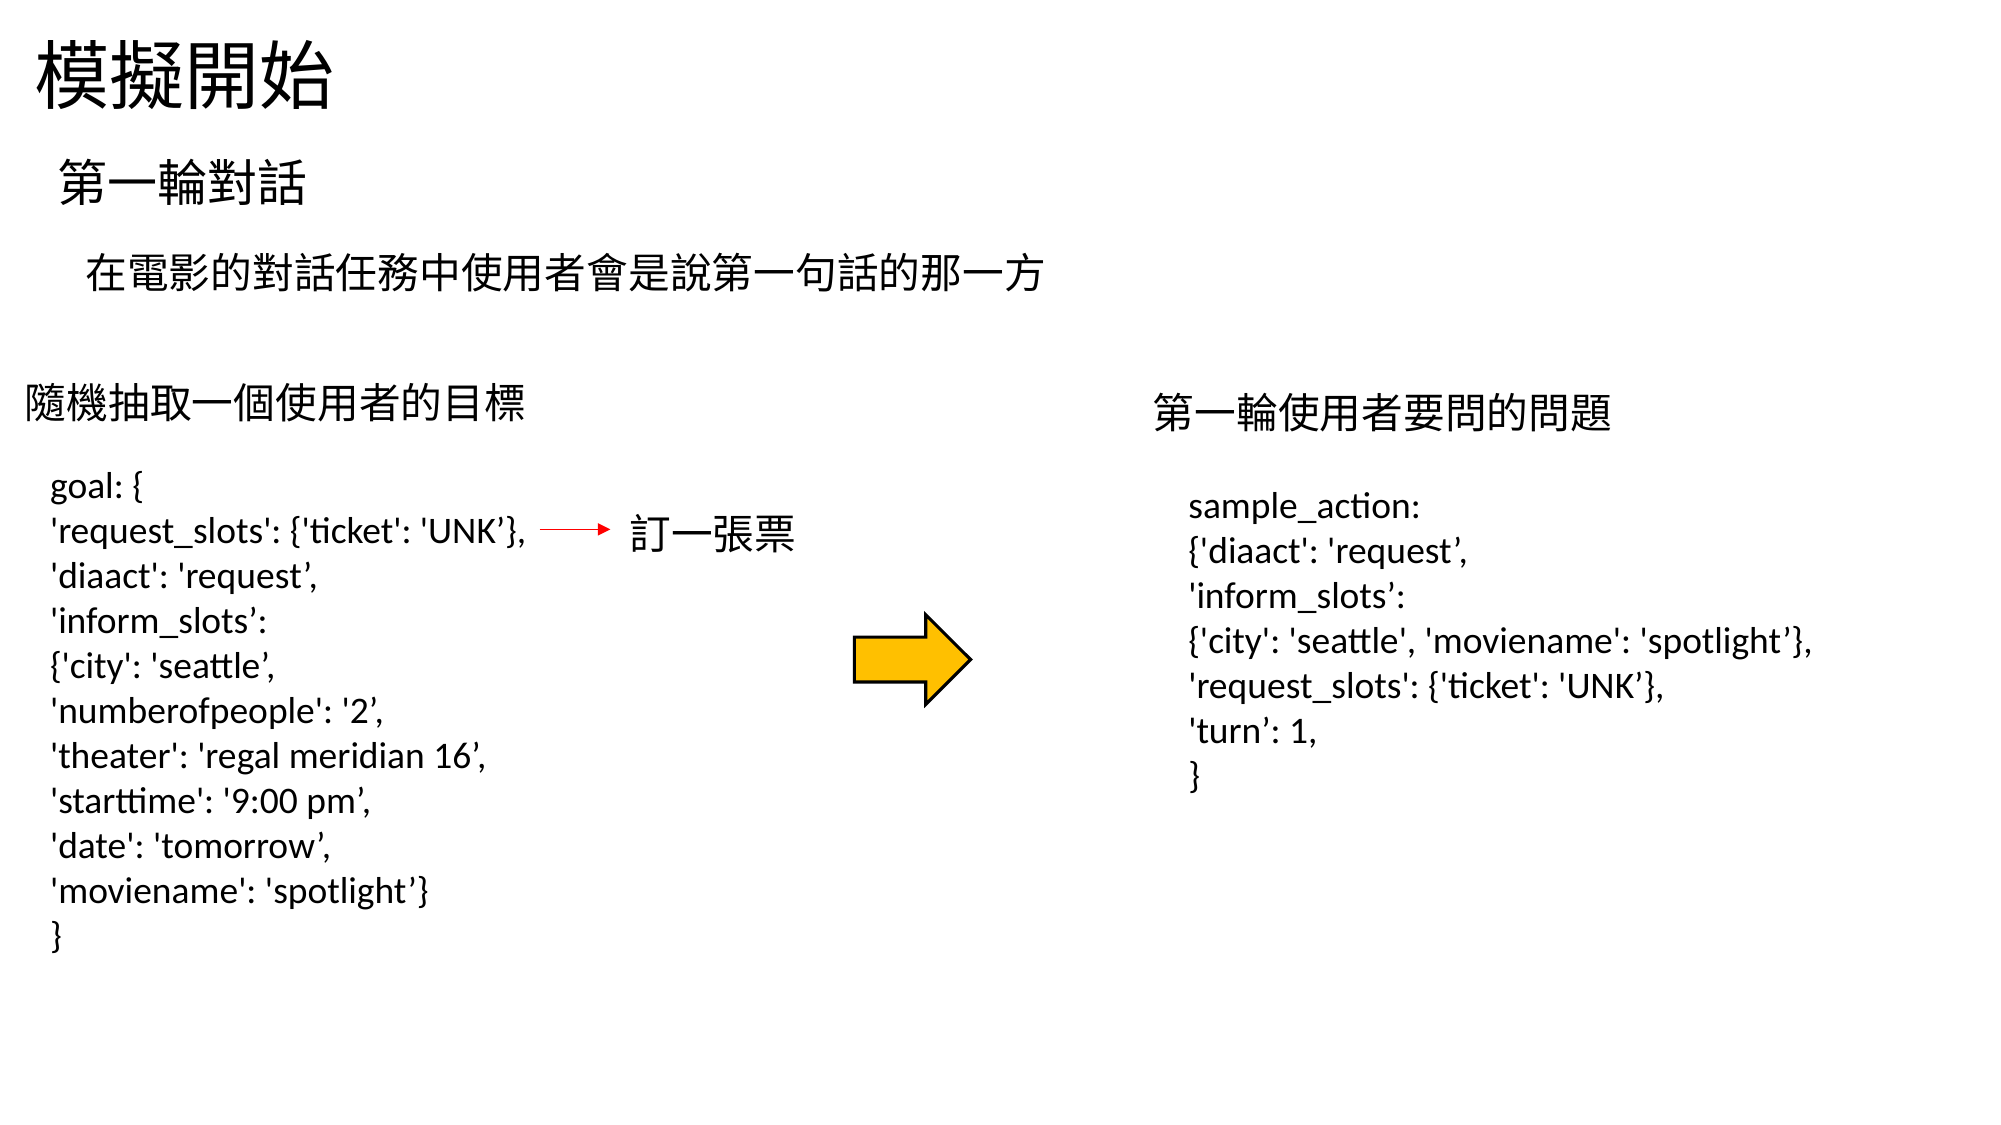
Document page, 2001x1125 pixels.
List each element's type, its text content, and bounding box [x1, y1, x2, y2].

text_box 第一輪對話 [42, 144, 386, 219]
text_box 模擬開始 [0, 20, 411, 126]
text_box 隨機抽取一個使用者的目標 [10, 369, 584, 434]
text_box [853, 612, 973, 707]
text_box 訂一張票 [614, 500, 906, 565]
text_box 第一輪使用者要問的問題 [1138, 379, 1778, 445]
text_box goal: { 'request_slots': {'ticket': 'UNK’}, 'diaact': 'request’, 'inform_slots’: {'city': 'seattle’, 'numberofpeople': '2’, 'theater': 'regal meridian 16’, 'starttime': '9:00 pm’, 'date': 'tomorrow’, 'moviename': 'spotlight’} } [35, 453, 545, 964]
text_box 在電影的對話任務中使用者會是說第一句話的那一方 [70, 239, 1080, 305]
text_box sample_action: {'diaact': 'request’, 'inform_slots’: {'city': 'seattle', 'moviename': 'spotlight’}, 'request_slots': {'ticket': 'UNK’}, 'turn’: 1, } [1173, 473, 1946, 804]
